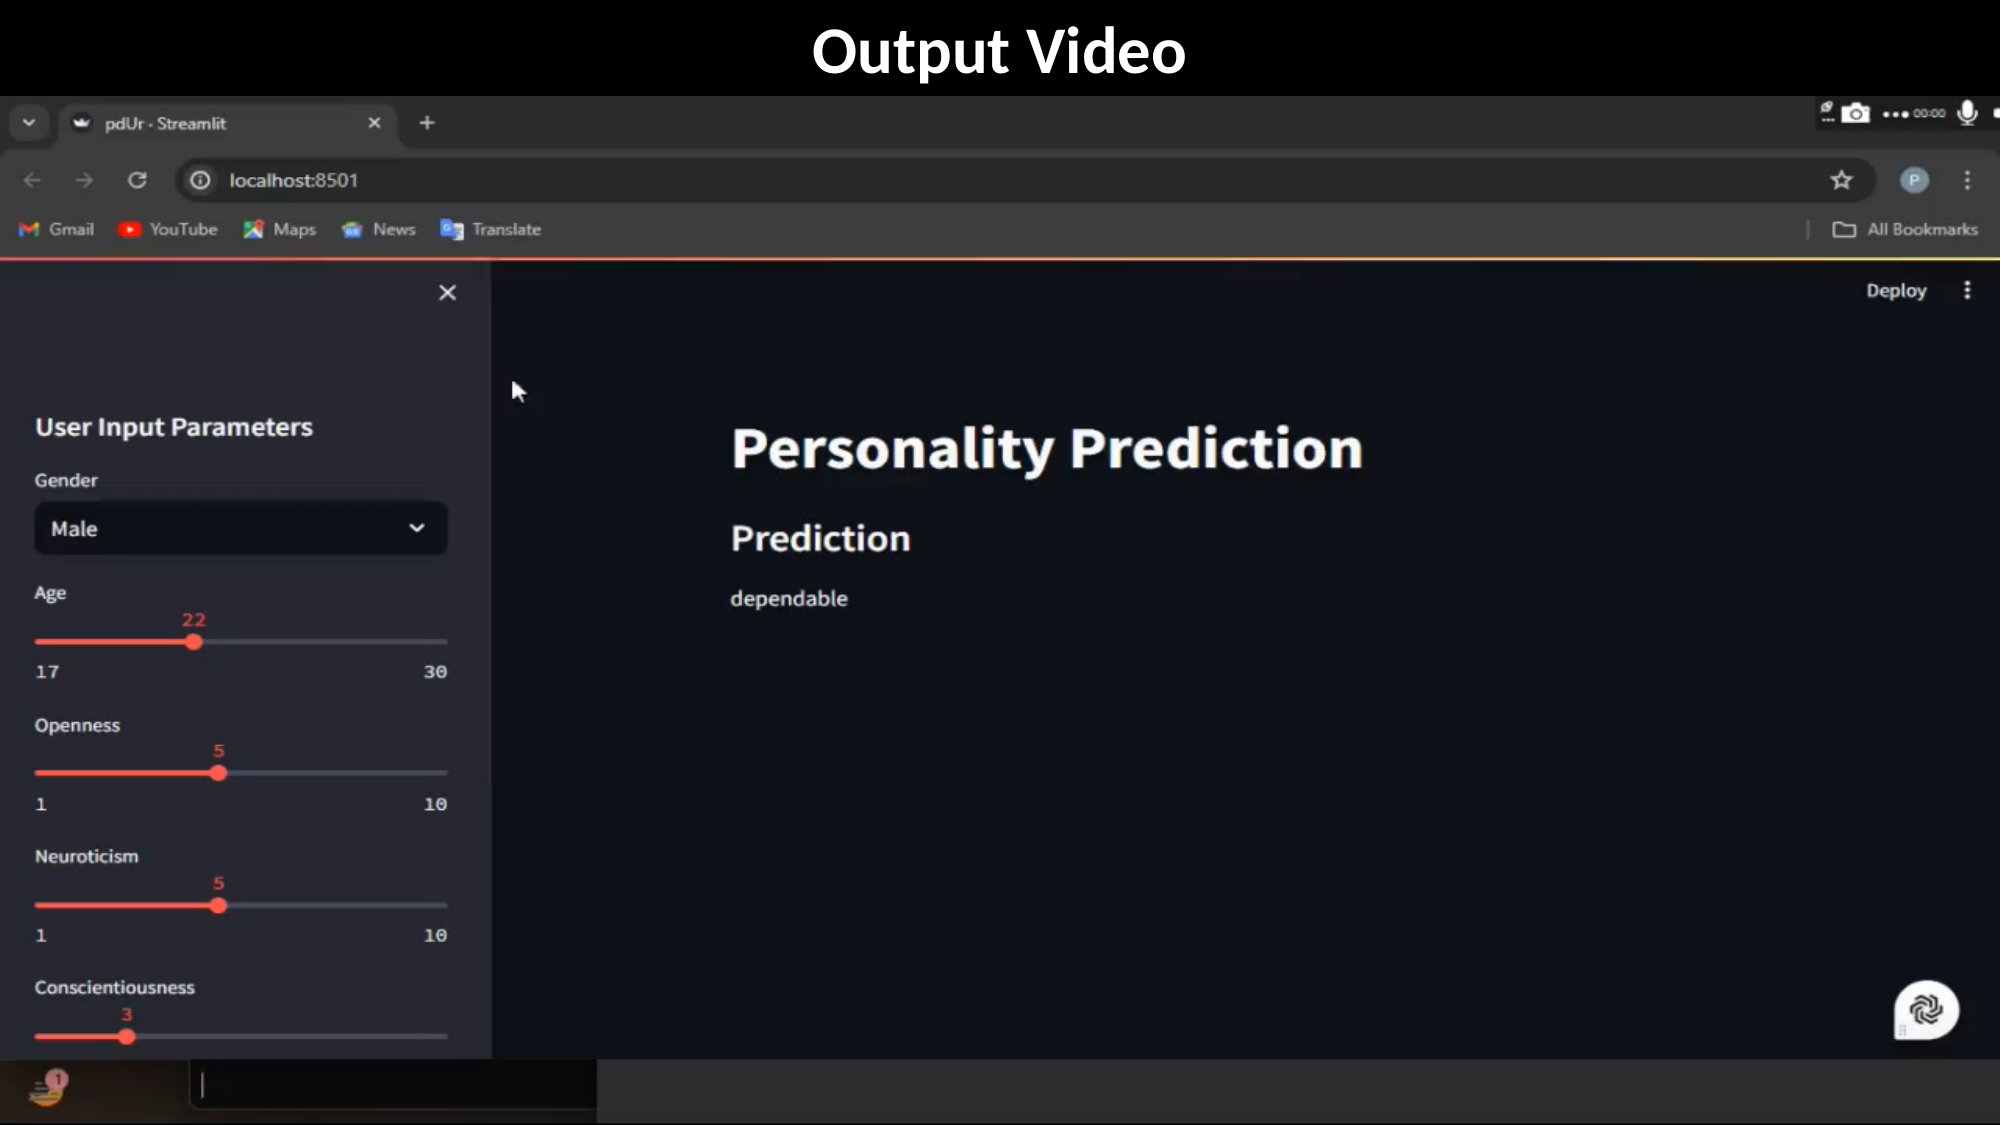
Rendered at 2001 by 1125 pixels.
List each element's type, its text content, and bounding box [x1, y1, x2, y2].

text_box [0, 95, 2000, 1125]
text_box Output Video [0, 0, 2000, 95]
